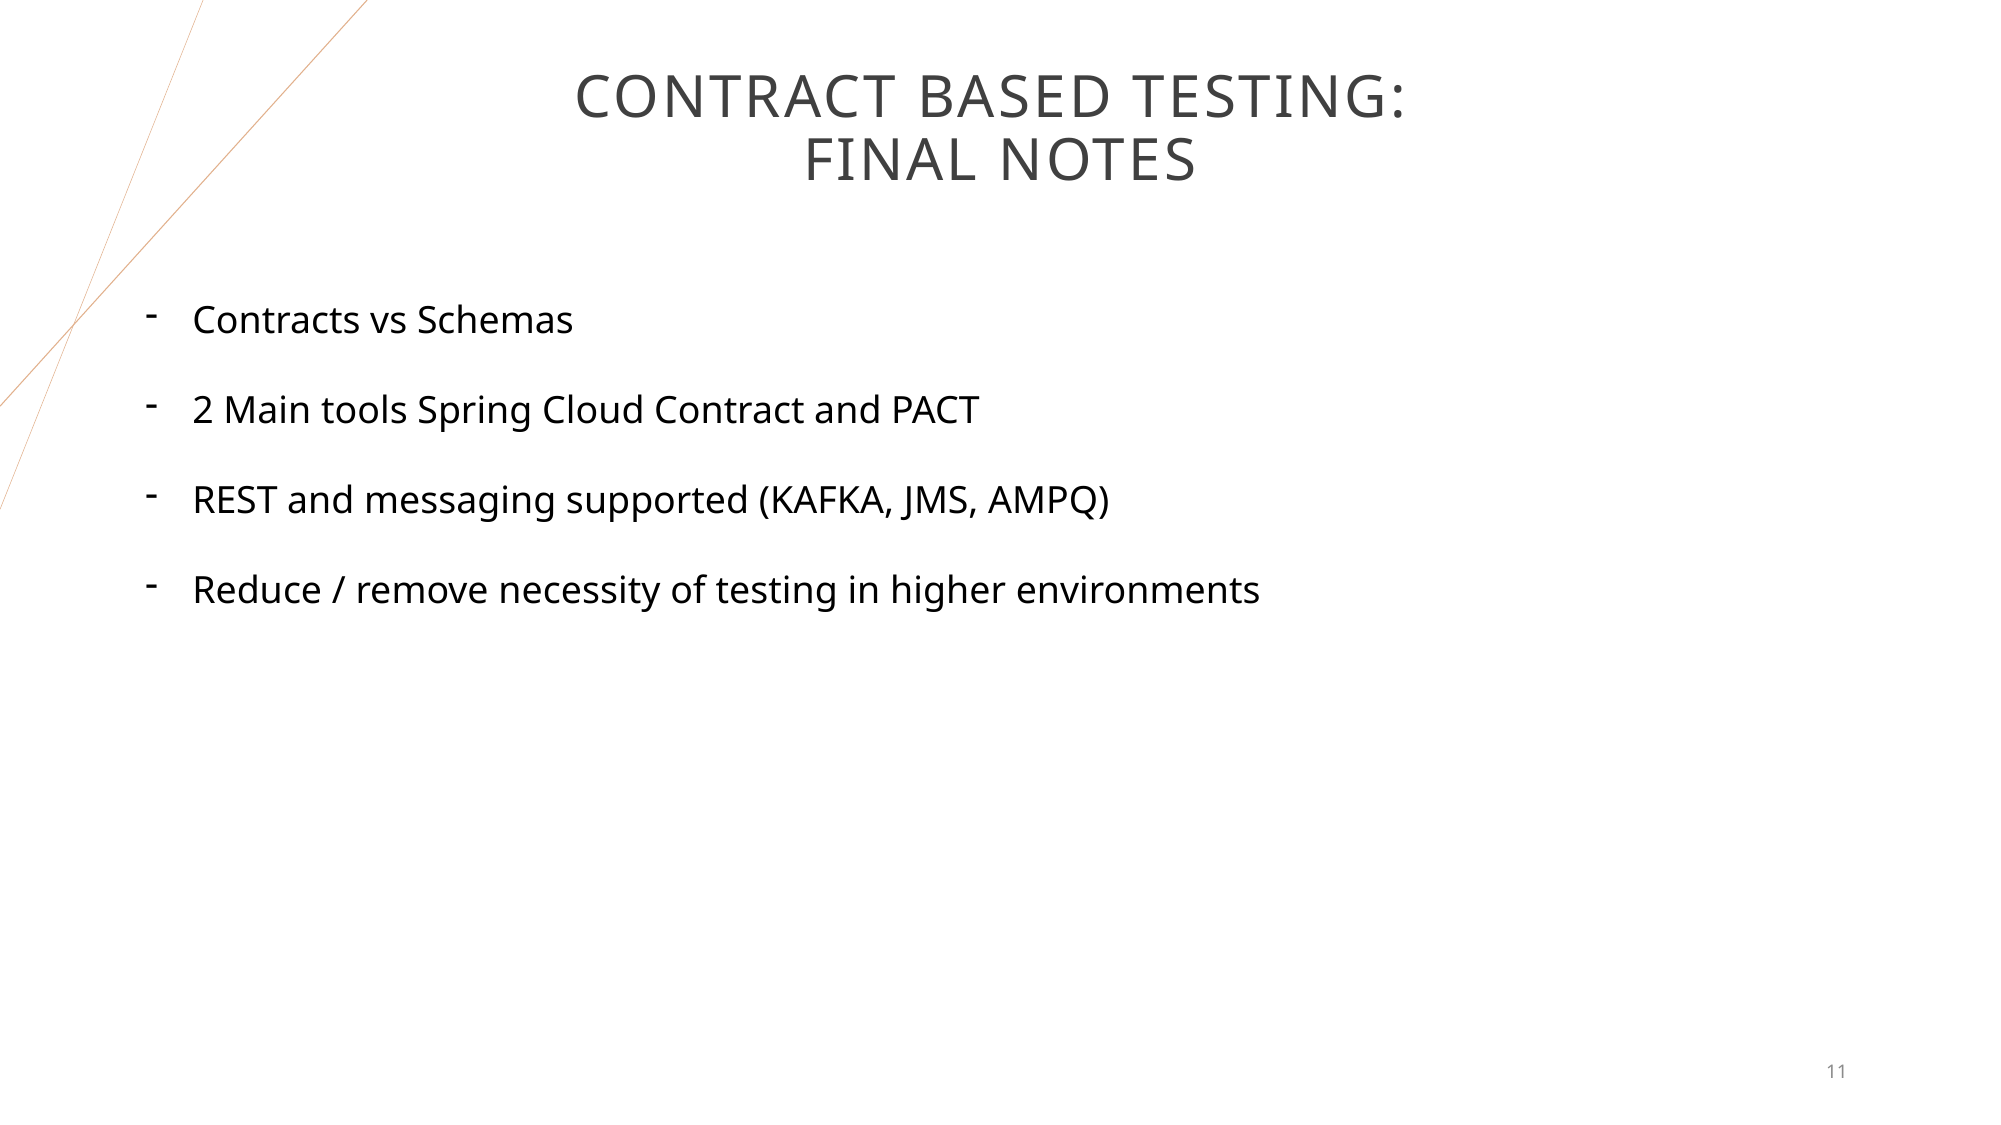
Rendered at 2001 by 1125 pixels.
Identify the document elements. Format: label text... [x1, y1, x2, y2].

text_box Contracts vs Schemas 2 Main tools Spring Cloud Contract and PACT REST and messaging supported (KAFKA, JMS, AMPQ) Reduce / remove necessity of testing in higher environments [130, 288, 1434, 664]
slide_number 11 [1412, 1042, 1863, 1103]
text_box Contract based testing: FINAL NOTES [492, 22, 1508, 239]
